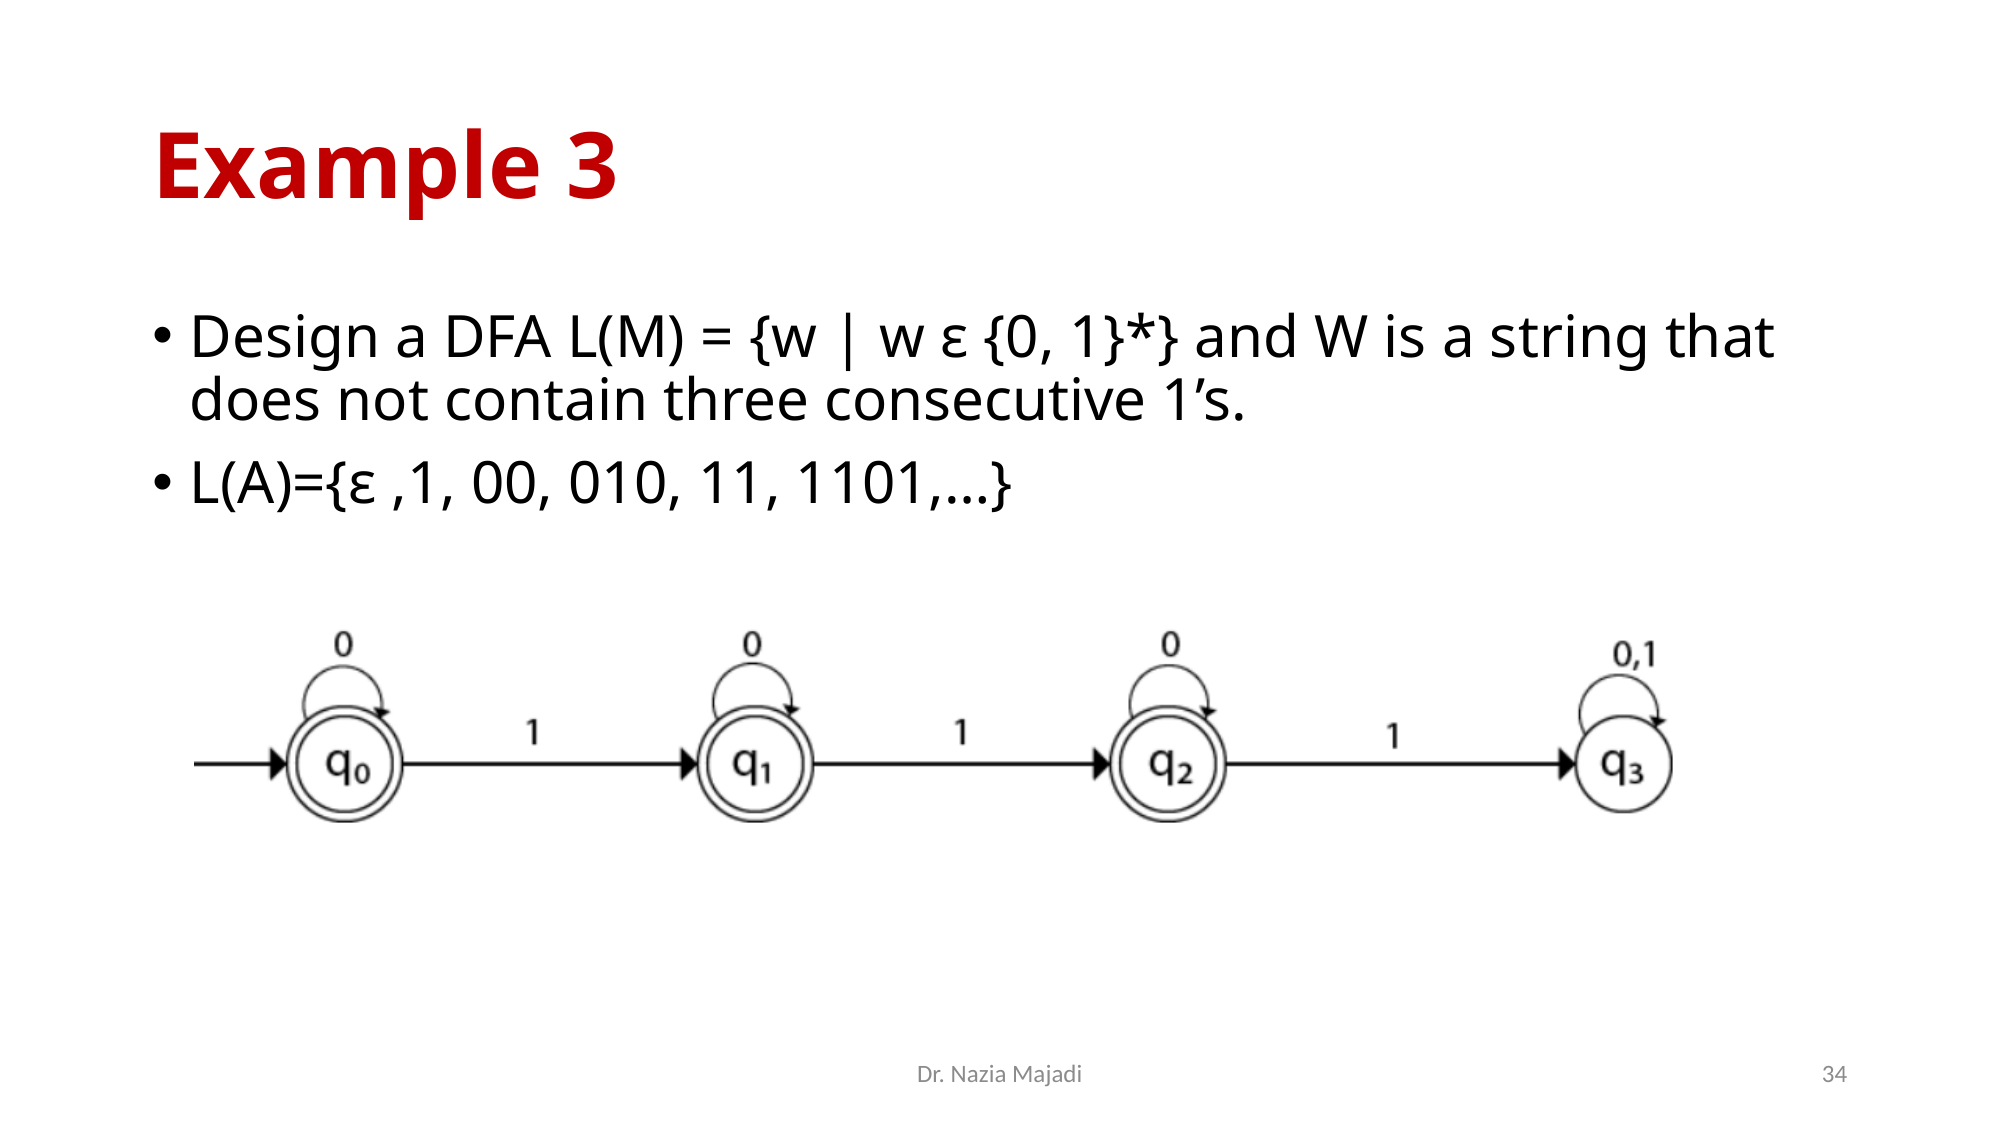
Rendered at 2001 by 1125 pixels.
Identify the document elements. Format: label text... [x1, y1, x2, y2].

footer Dr. Nazia Majadi [662, 1042, 1338, 1103]
picture [194, 619, 1726, 837]
title Example 3 [137, 59, 1863, 278]
slide_number 34 [1412, 1042, 1863, 1103]
list Design a DFA L(M) = {w | w ε {0, 1}*} and W is a string that does not contain three consecutive 1’s. L(A)={ε ,1, 00, 010, 11, 1101,…} [137, 299, 1863, 1014]
